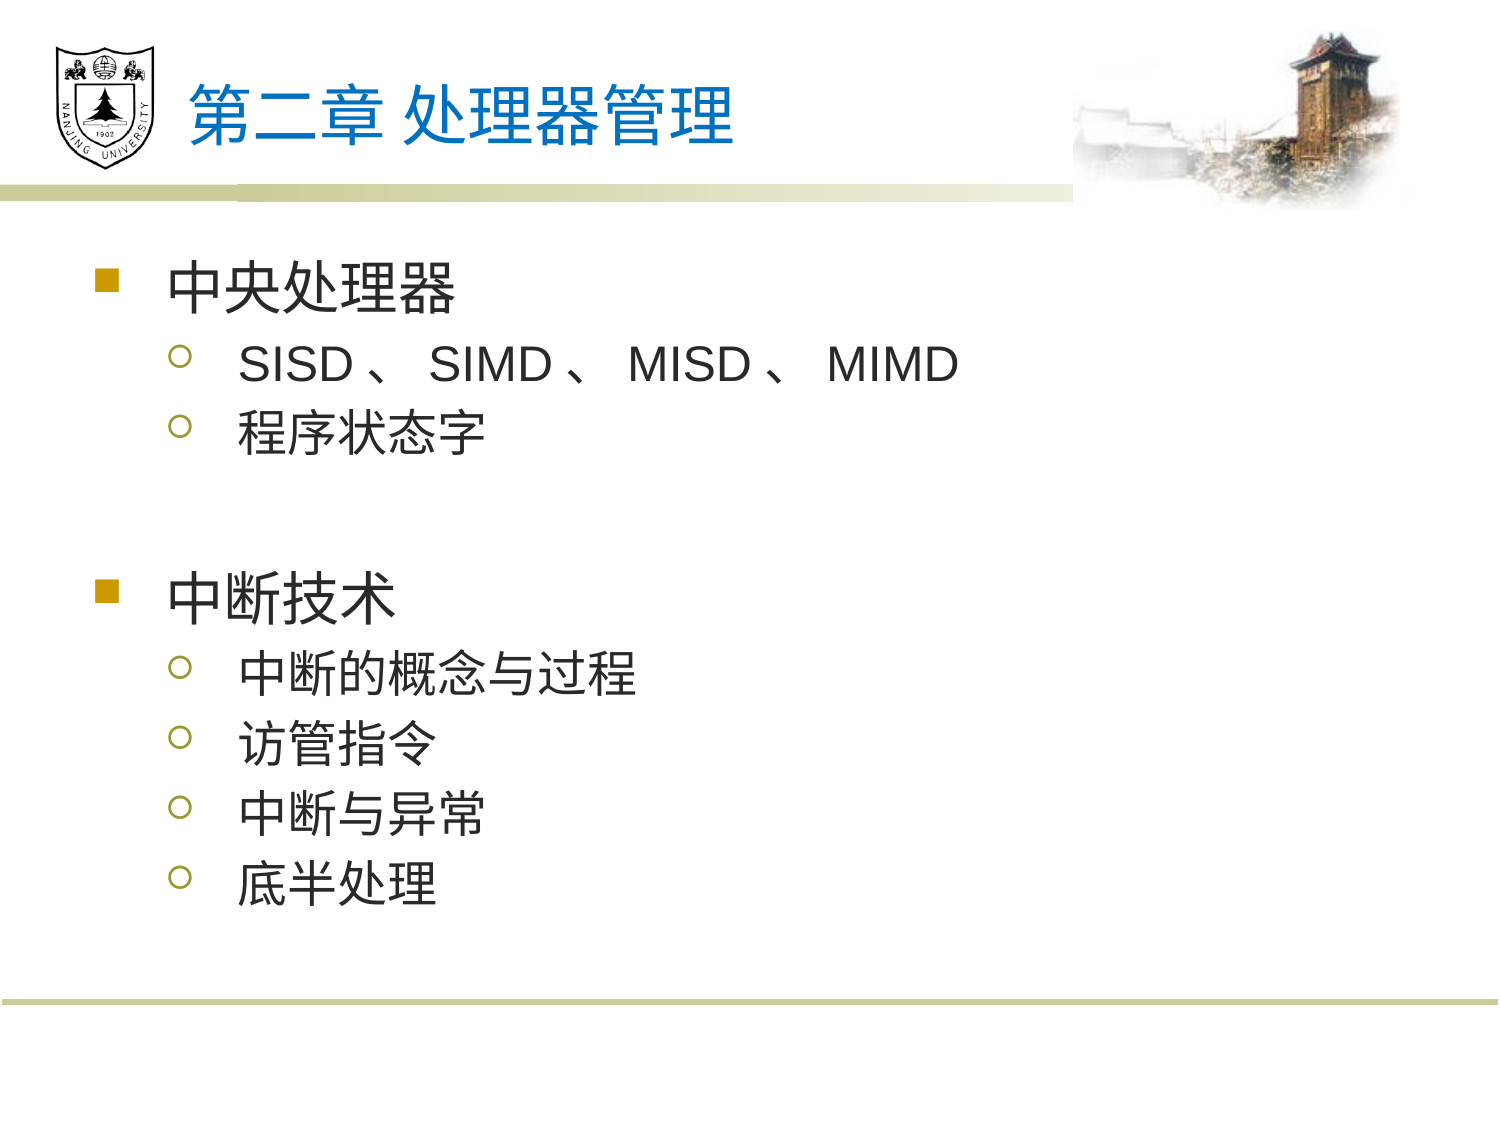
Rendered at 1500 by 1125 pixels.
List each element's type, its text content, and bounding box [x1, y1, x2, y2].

picture [1073, 30, 1400, 211]
title 第二章 处理器管理 [171, 66, 1093, 161]
picture [50, 42, 160, 173]
list 中央处理器 SISD、SIMD、MISD、MIMD 程序状态字 中断技术 中断的概念与过程 访管指令 中断与异常 底半处理 [76, 243, 1413, 965]
picture [2, 999, 1498, 1005]
